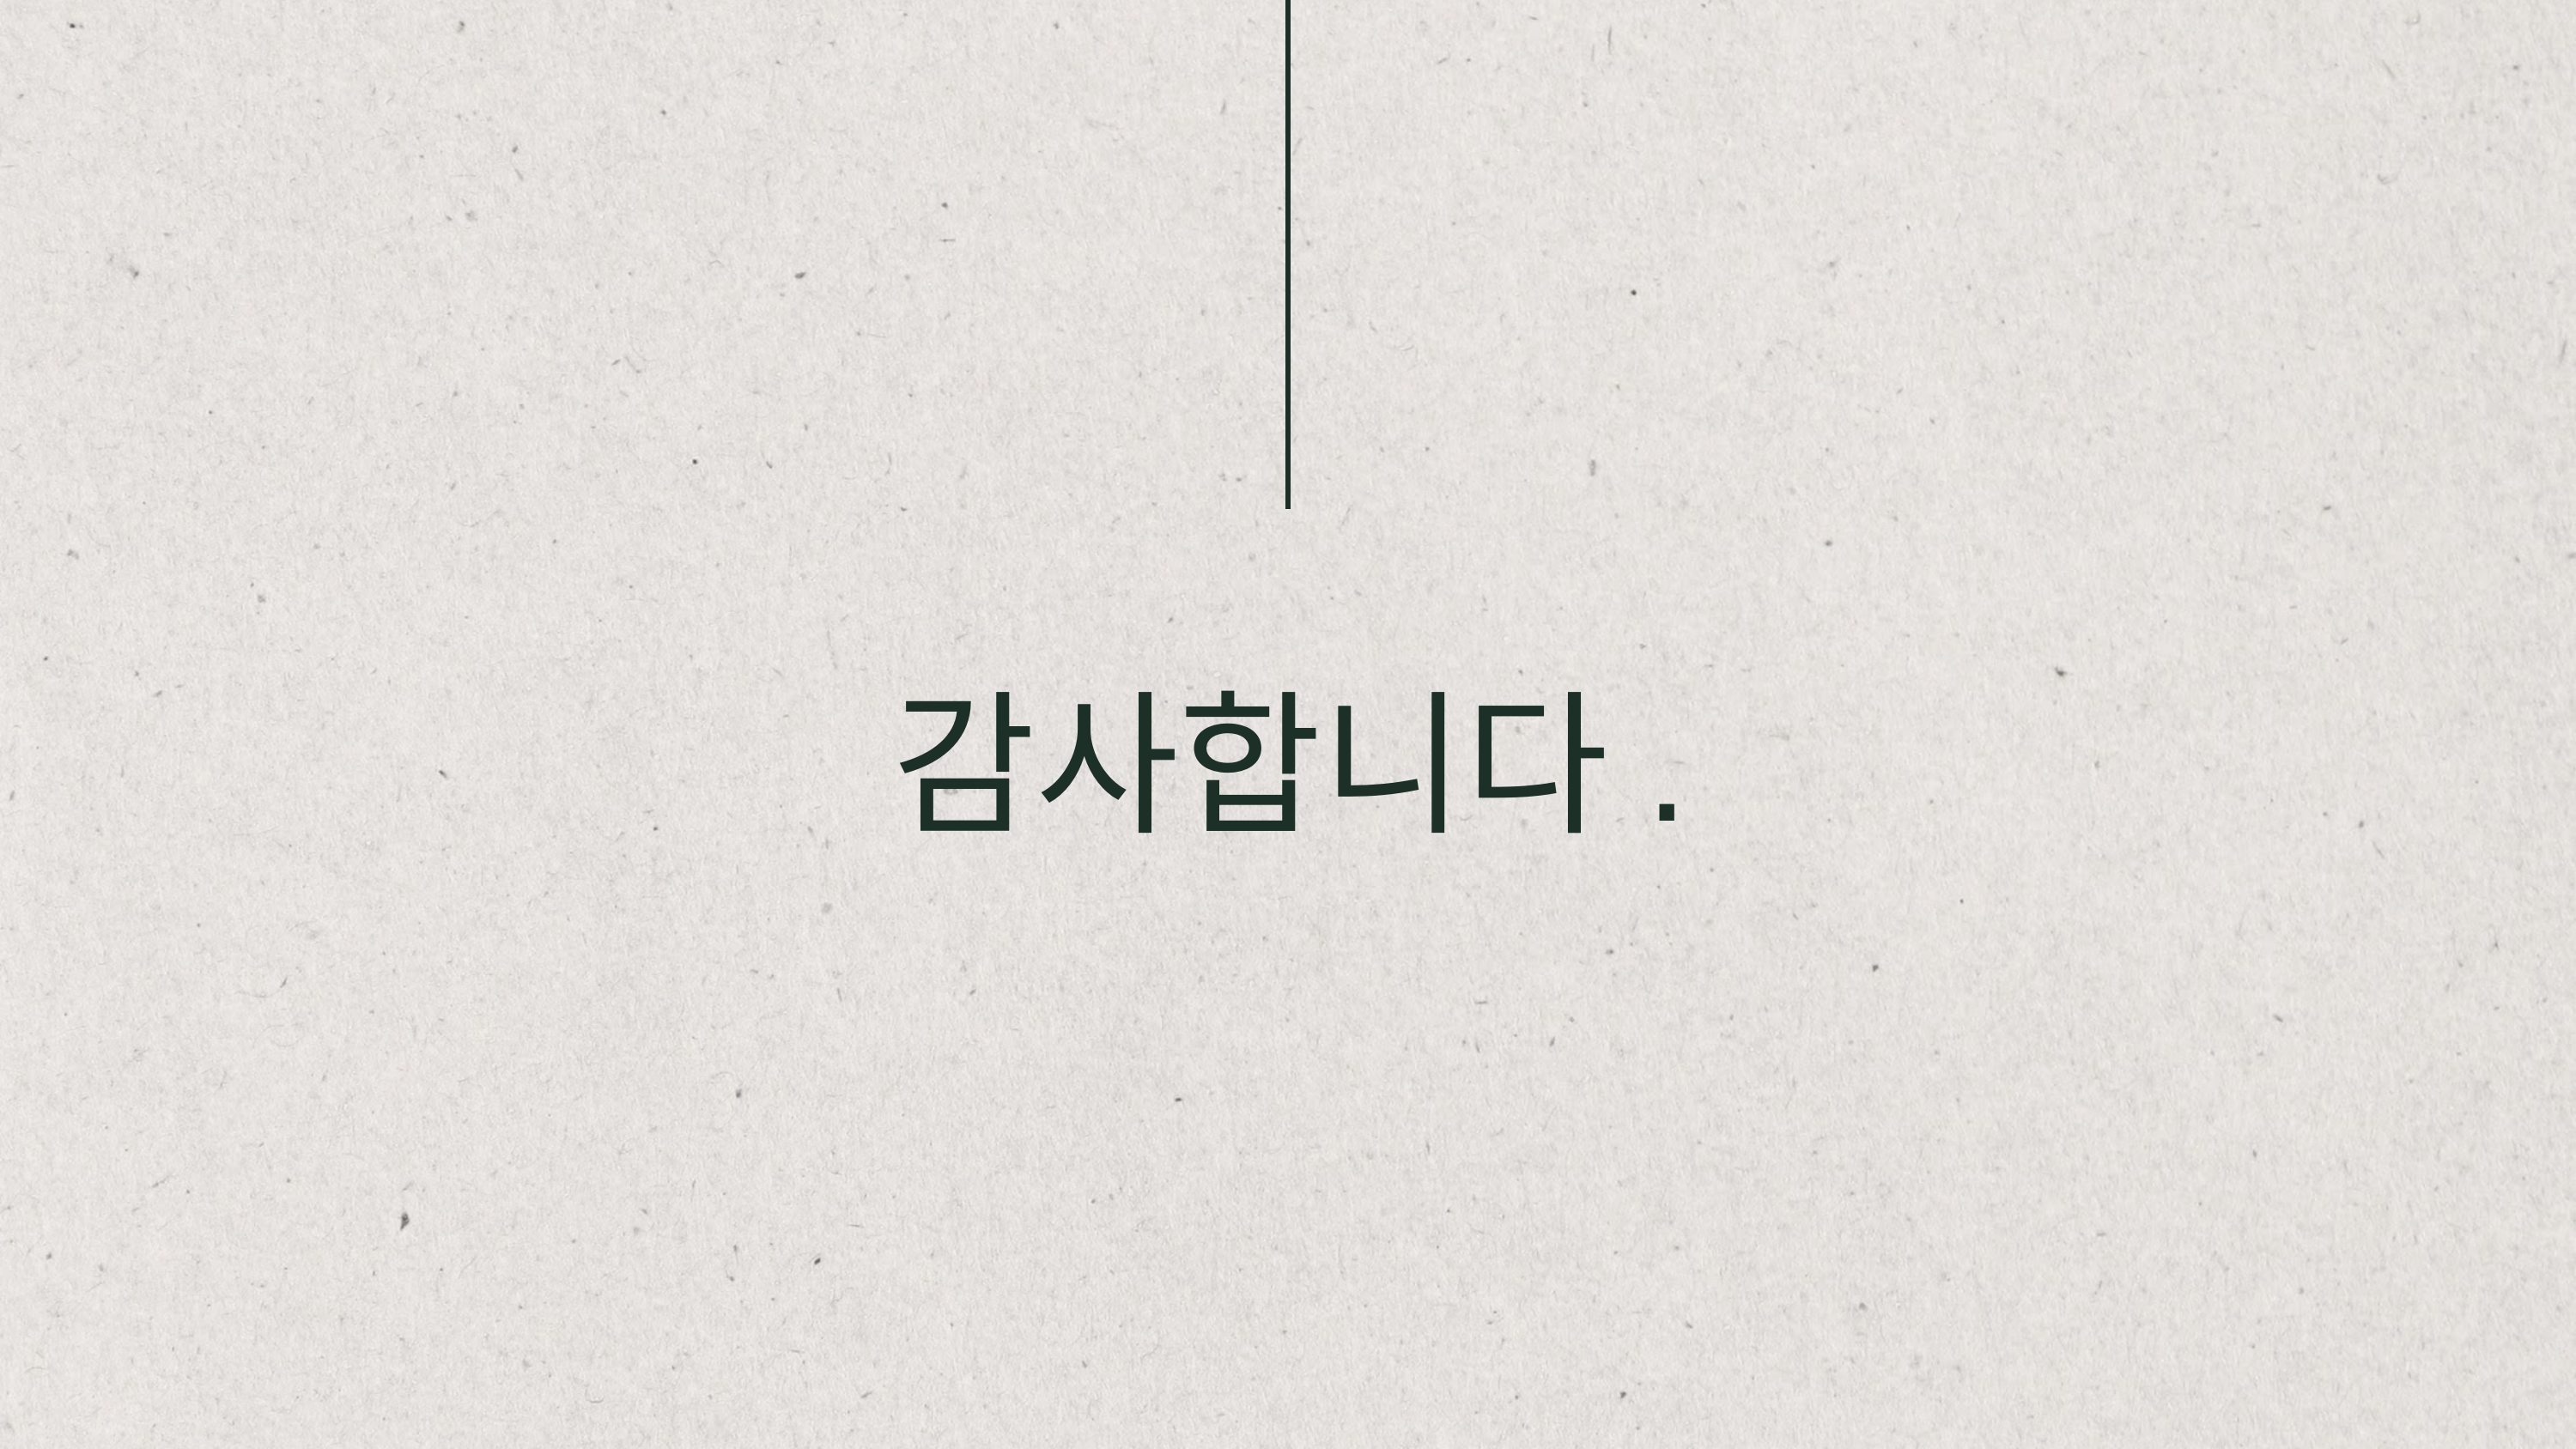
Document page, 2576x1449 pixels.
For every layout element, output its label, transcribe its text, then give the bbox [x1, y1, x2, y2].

text_box [0, 0, 2576, 1449]
text_box 감사합니다. [298, 627, 2284, 852]
